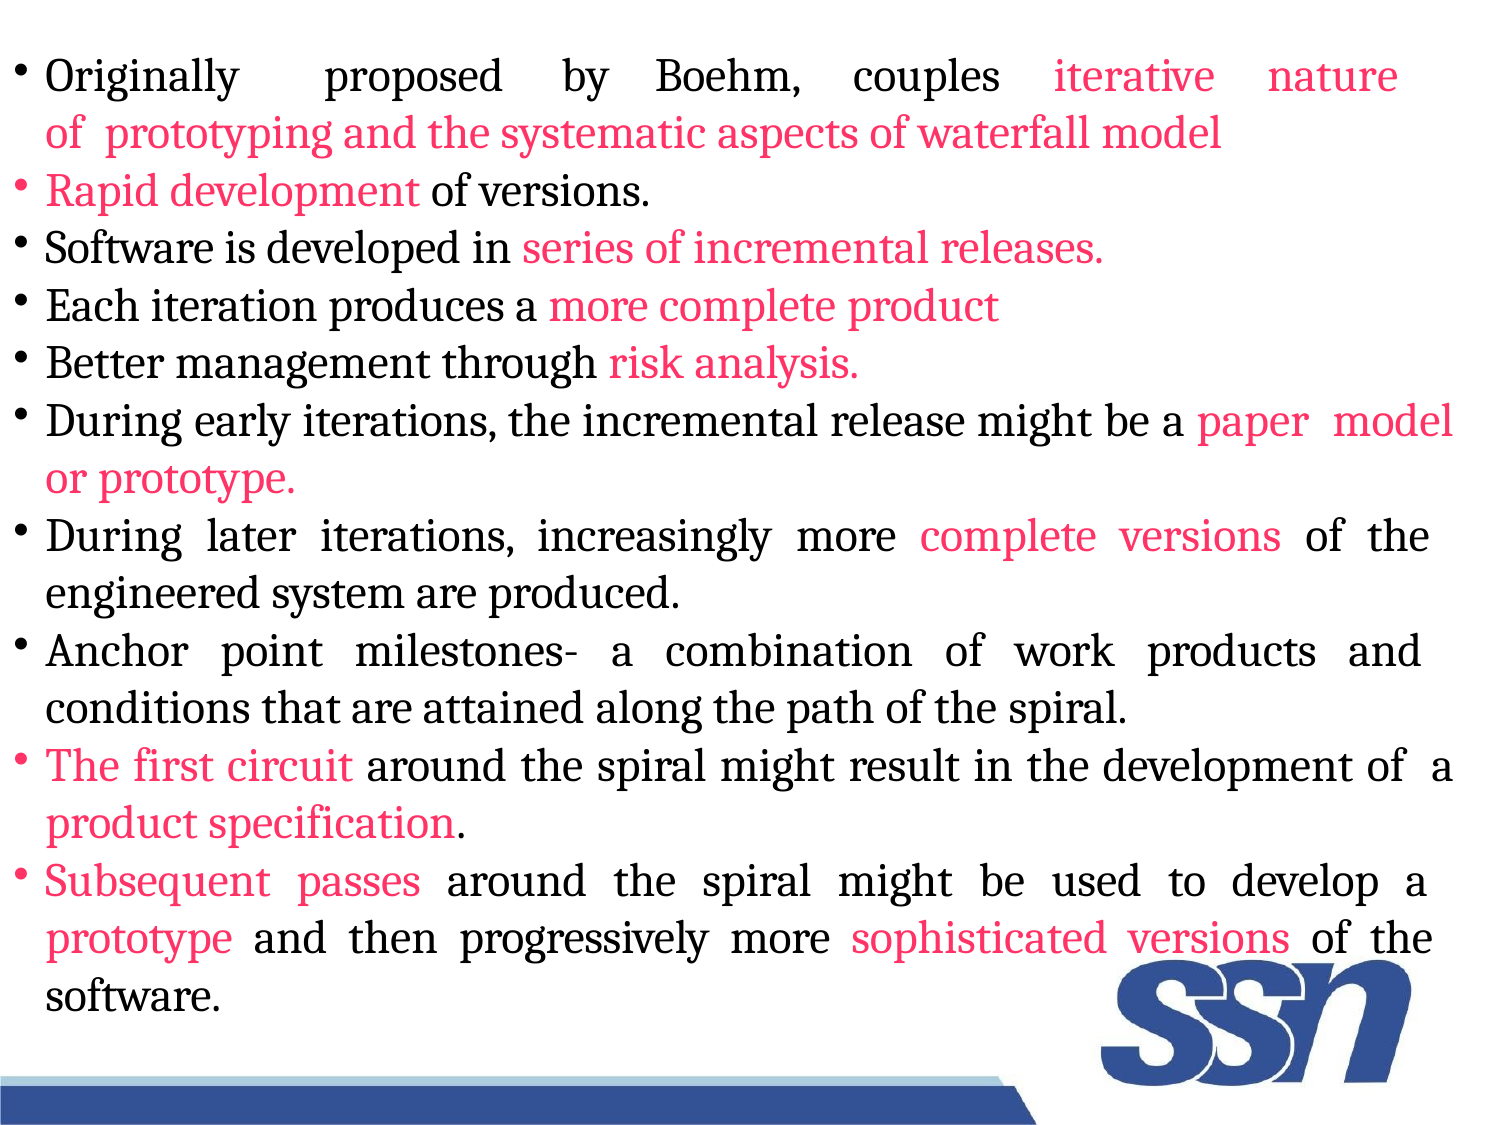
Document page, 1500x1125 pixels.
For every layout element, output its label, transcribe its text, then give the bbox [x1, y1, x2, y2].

text_box Originally proposed by Boehm, couples iterative nature of prototyping and the systematic aspects of waterfall model Rapid development of versions. Software is developed in series of incremental releases. Each iteration produces a more complete product Better management through risk analysis. During early iterations, the incremental release might be a paper model or prototype. During later iterations, increasingly more complete versions of the engineered system are produced. Anchor point milestones- a combination of work products and conditions that are attained along the path of the spiral. The first circuit around the spiral might result in the development of a product specification. Subsequent passes around the spiral might be used to develop a prototype and then progressively more sophisticated versions of the software. [11, 41, 1455, 1021]
picture [0, 955, 1418, 1125]
